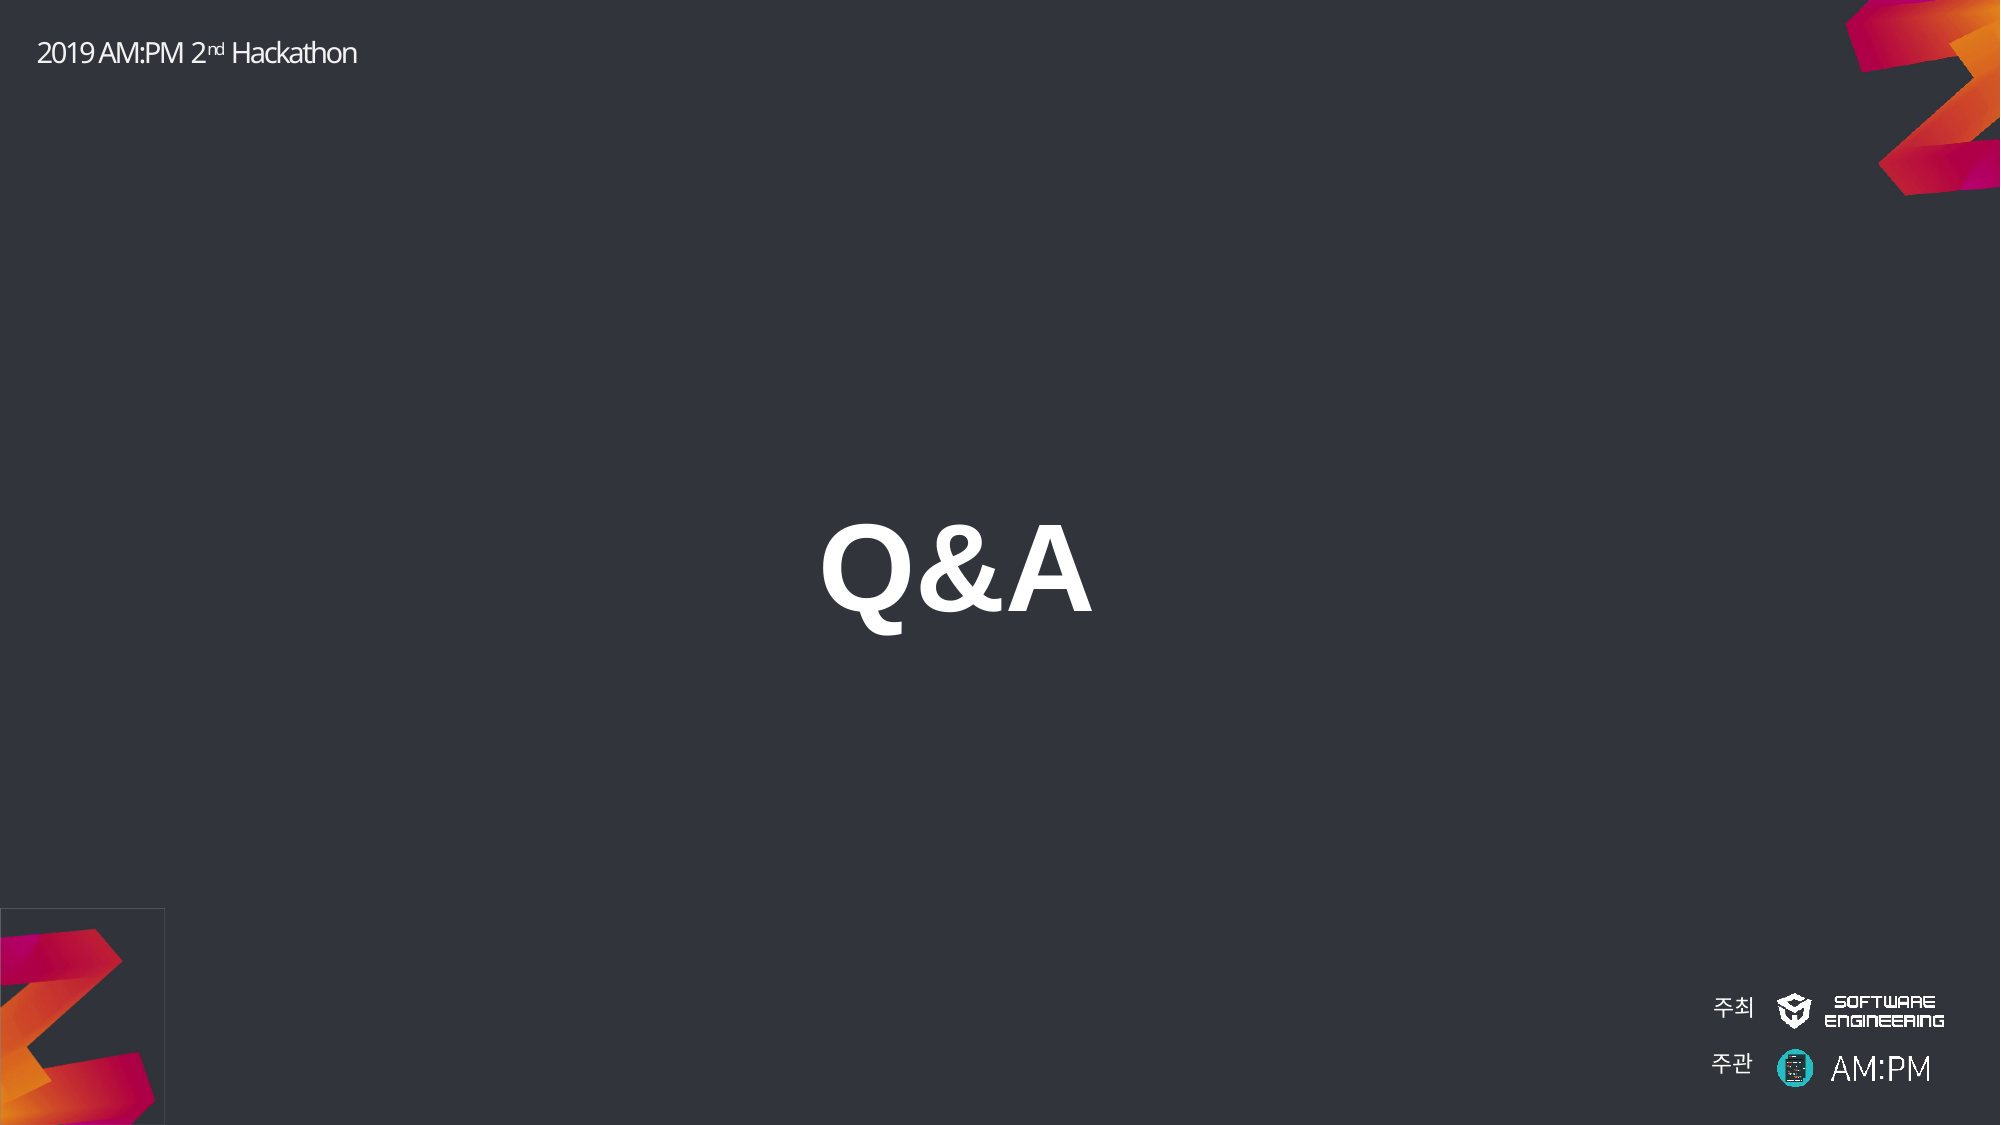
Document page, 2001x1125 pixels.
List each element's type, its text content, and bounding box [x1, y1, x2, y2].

picture [0, 908, 165, 1125]
text_box Q&A [449, 479, 1465, 644]
picture [1835, 0, 2000, 217]
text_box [1690, 985, 1944, 1094]
text_box 2019 AM:PM 2nd Hackathon [21, 27, 374, 78]
